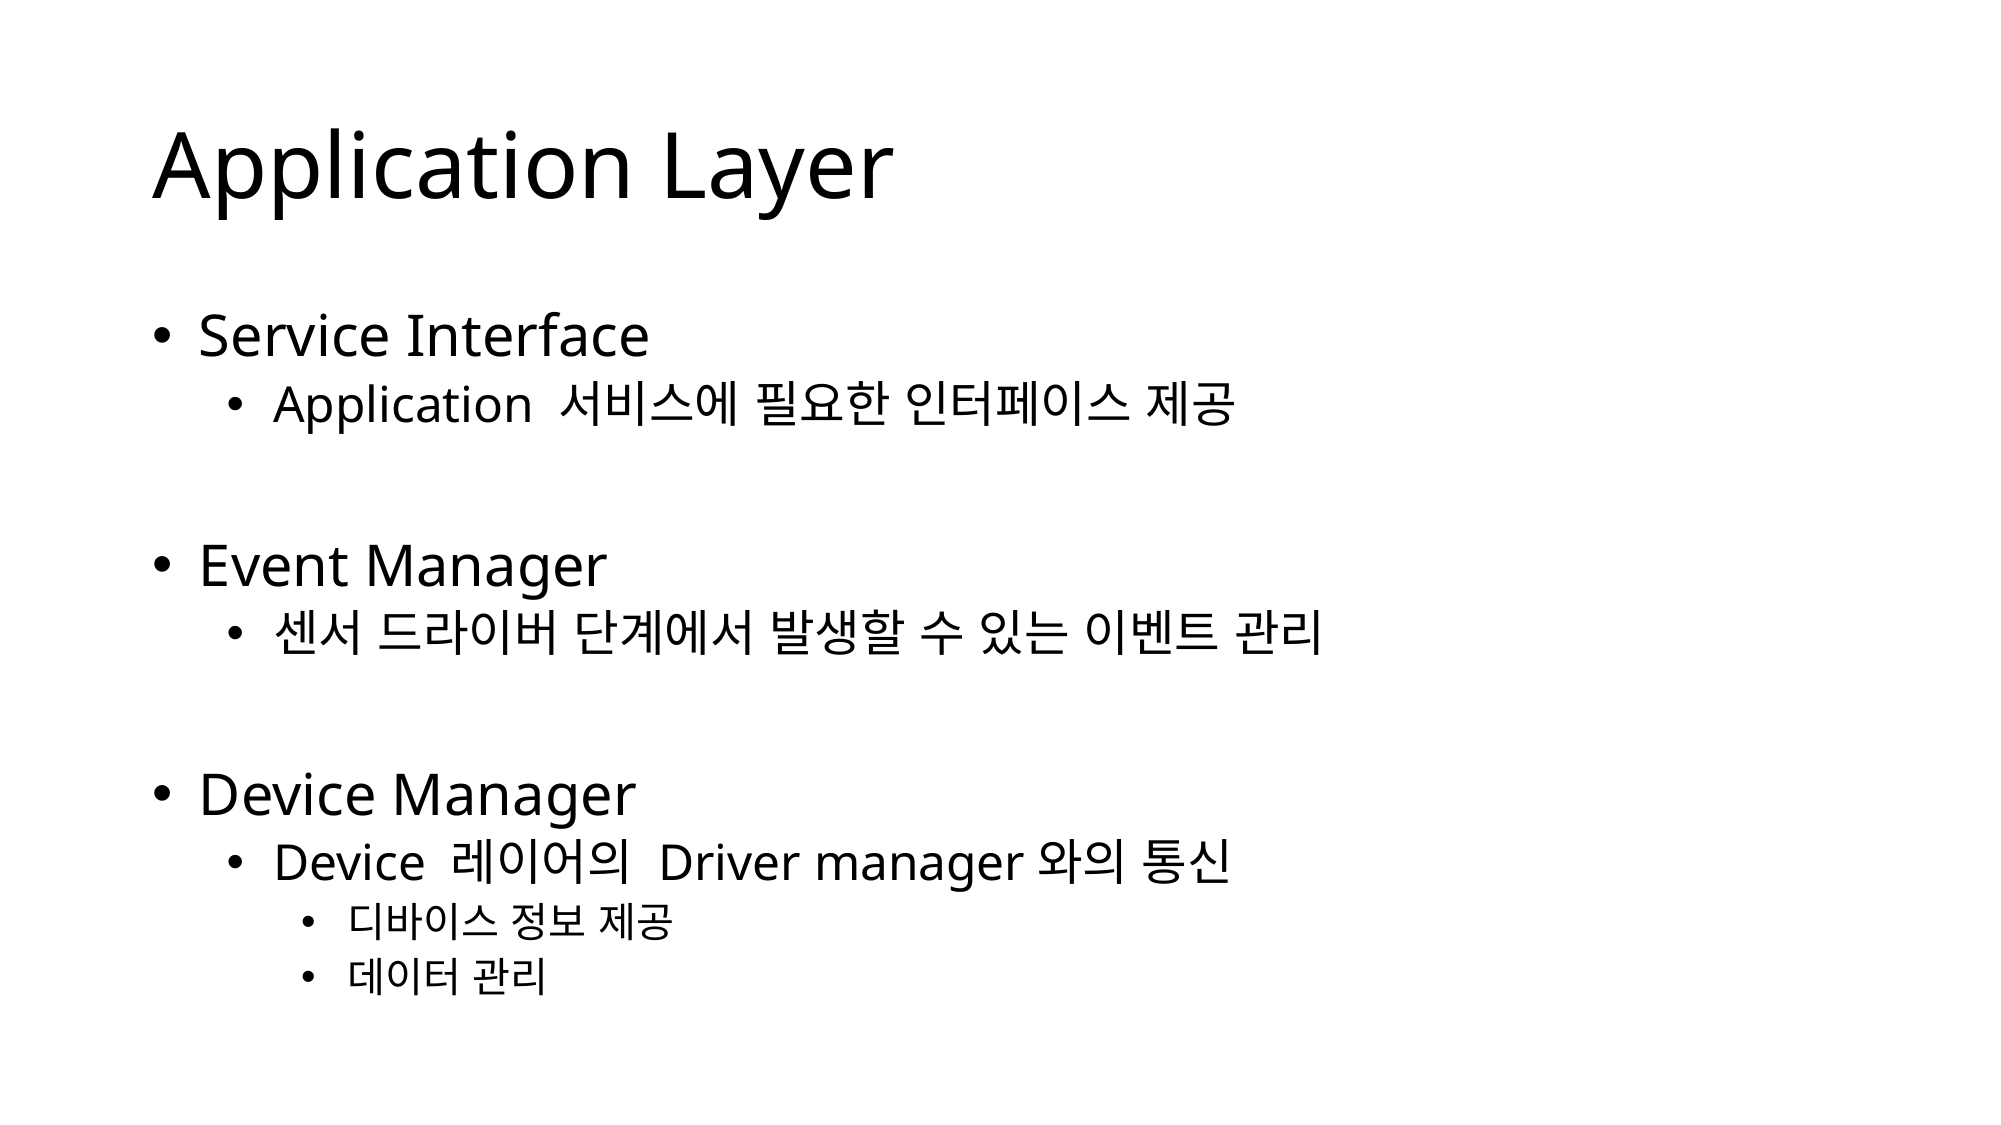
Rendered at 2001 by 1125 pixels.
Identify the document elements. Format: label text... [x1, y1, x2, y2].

title Application Layer [137, 59, 1863, 278]
list Service Interface Application 서비스에 필요한 인터페이스 제공 Event Manager 센서 드라이버 단계에서 발생할 수 있는 이벤트 관리 Device Manager Device 레이어의 Driver manager와의 통신 디바이스 정보 제공 데이터 관리 [137, 299, 1863, 1014]
